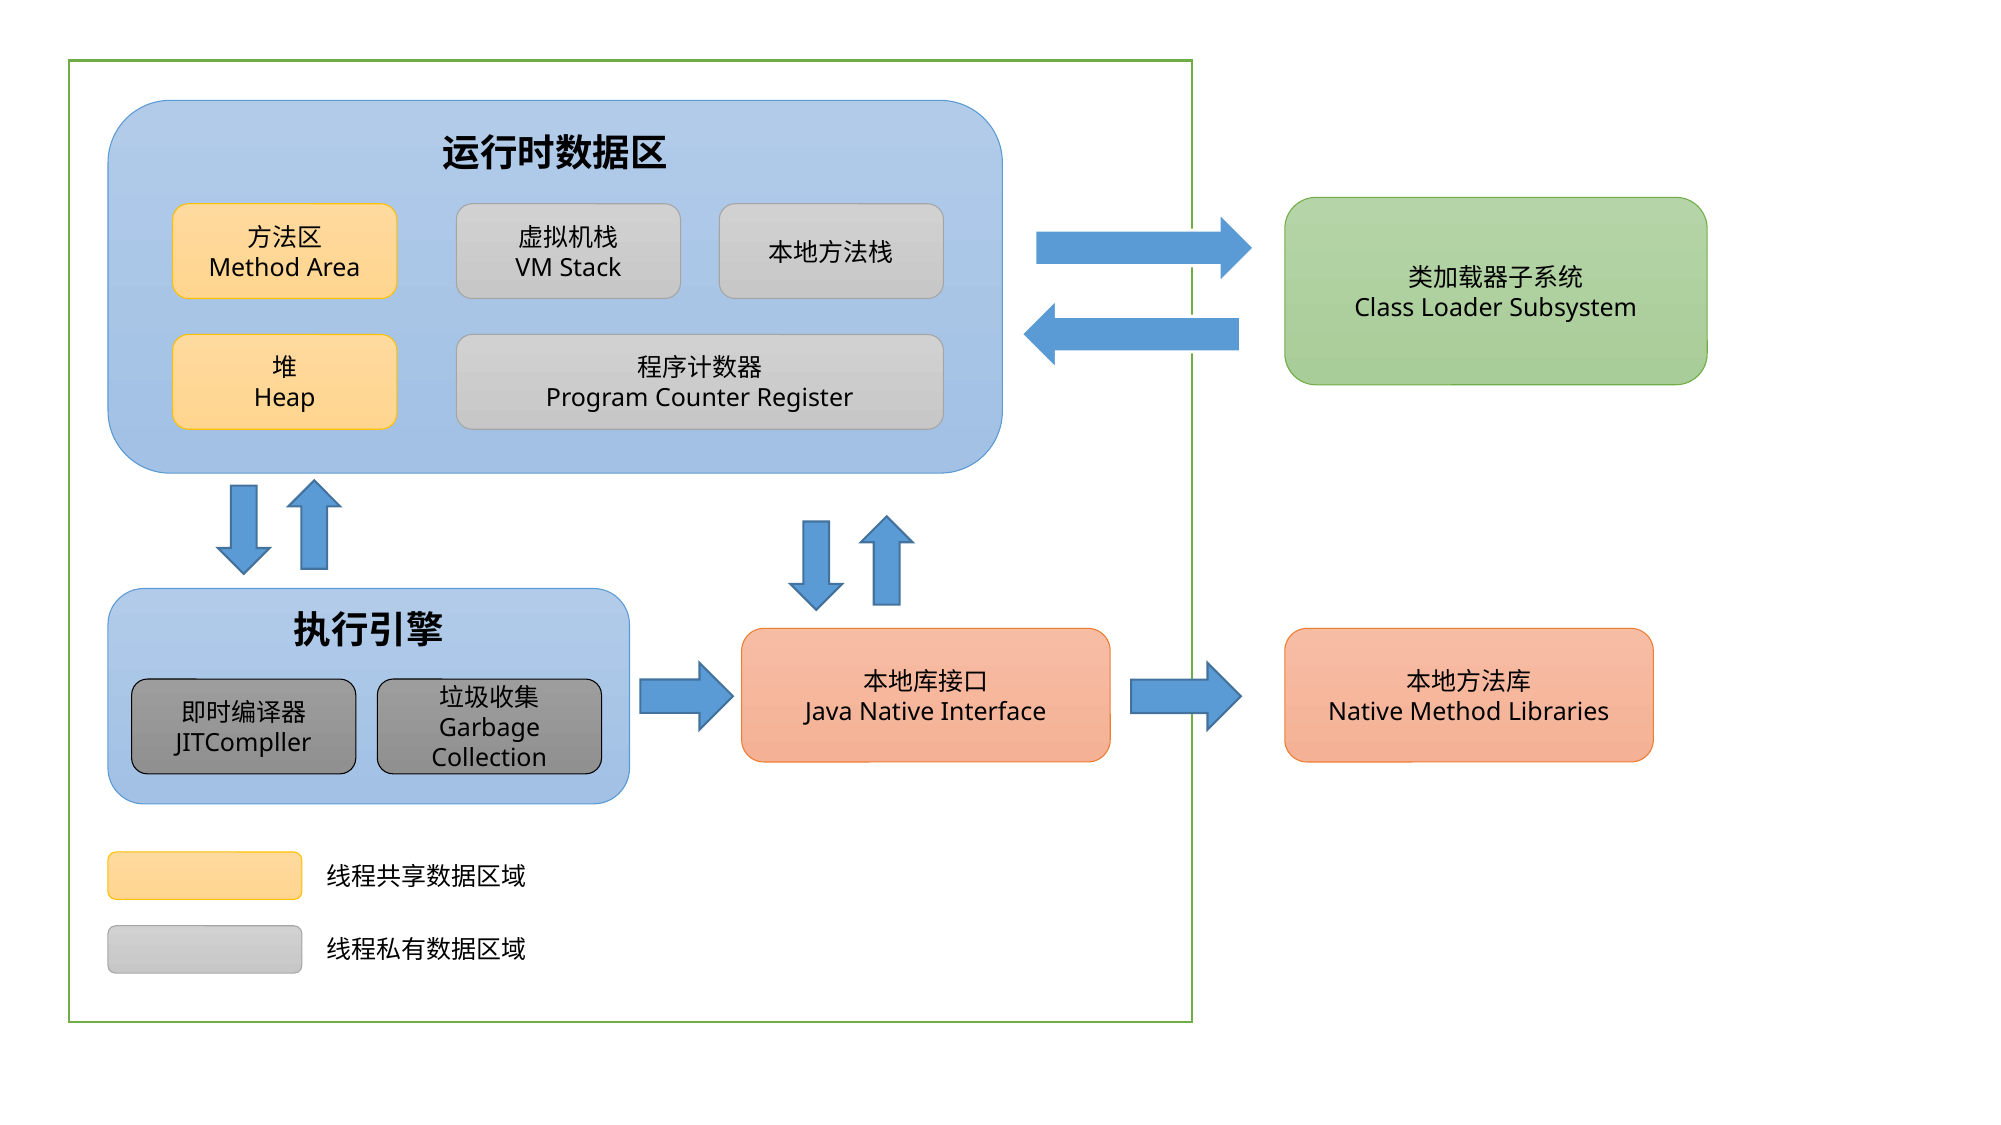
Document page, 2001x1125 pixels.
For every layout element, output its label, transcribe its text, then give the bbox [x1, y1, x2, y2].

text_box 线程私有数据区域 [312, 925, 550, 971]
text_box 程序计数器 Program Counter Register [455, 333, 944, 430]
text_box [215, 484, 273, 576]
text_box [858, 514, 916, 606]
text_box 类加载器子系统 Class Loader Subsystem [1284, 196, 1708, 386]
text_box 本地库接口 Java Native Interface [741, 627, 1111, 763]
text_box 虚拟机栈 VM Stack [455, 203, 682, 300]
text_box 执行引擎 [107, 587, 631, 805]
text_box 方法区 Method Area [172, 203, 398, 300]
text_box 堆 Heap [172, 333, 398, 430]
text_box 本地方法栈 [718, 203, 944, 300]
text_box 本地方法库 Native Method Libraries [1284, 627, 1654, 763]
text_box [639, 660, 735, 733]
text_box [107, 925, 303, 974]
text_box 即时编译器 JITCompller [131, 678, 357, 775]
text_box 运行时数据区 [107, 99, 1003, 474]
text_box [1033, 208, 1257, 288]
text_box 垃圾收集 Garbage Collection [376, 678, 603, 775]
text_box [1018, 294, 1243, 374]
text_box [285, 478, 343, 570]
text_box [68, 59, 1193, 1023]
text_box [787, 520, 845, 612]
text_box [1130, 660, 1243, 733]
text_box [107, 851, 303, 900]
text_box 线程共享数据区域 [312, 852, 550, 898]
